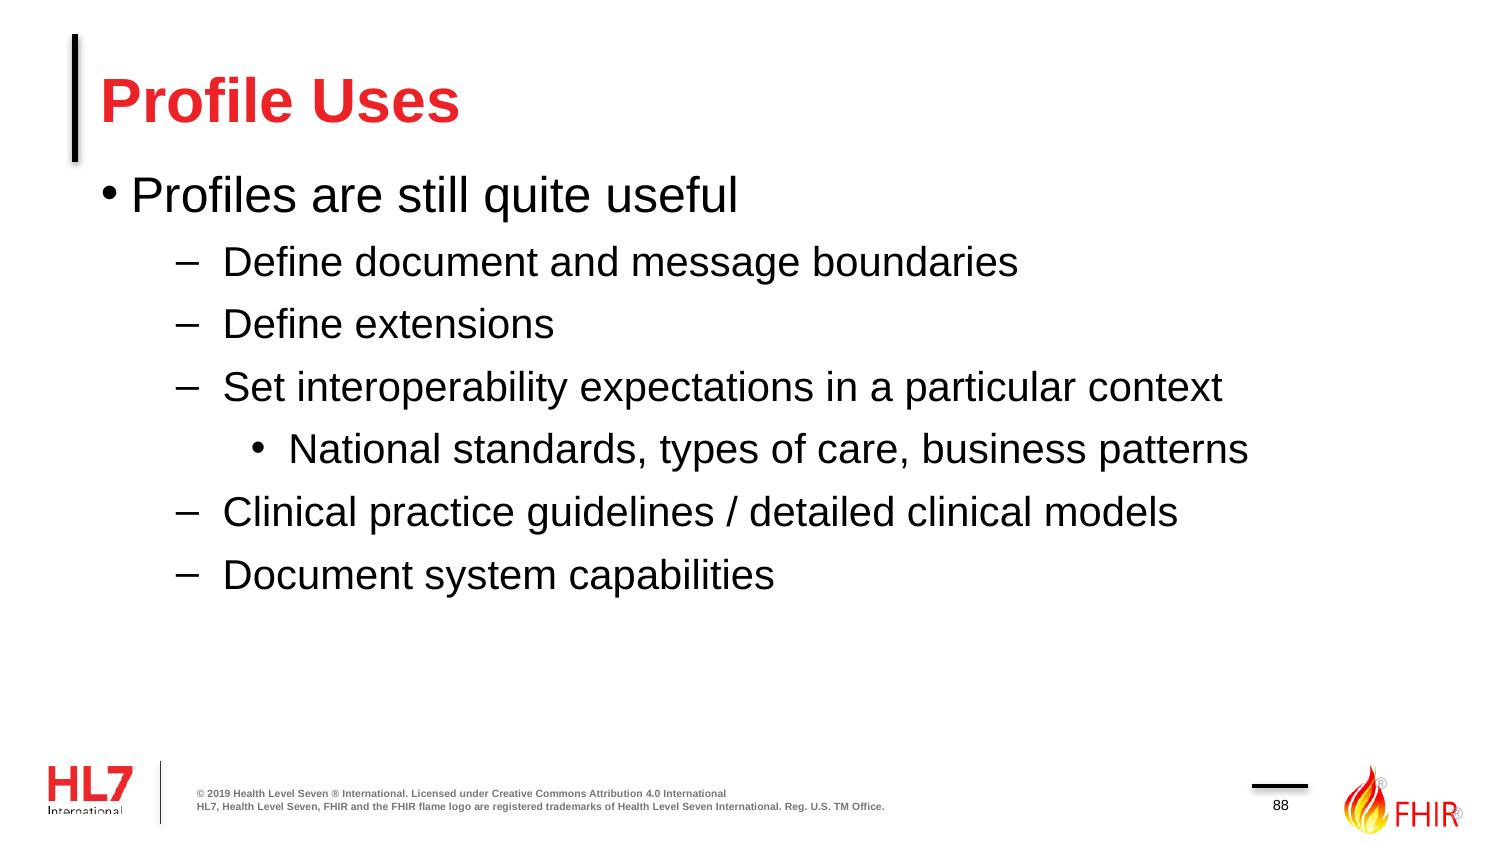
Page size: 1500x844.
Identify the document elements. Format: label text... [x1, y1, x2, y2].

picture [1339, 760, 1463, 837]
slide_number 88 [1258, 786, 1304, 813]
footer © 2019 Health Level Seven ® International. Licensed under Creative Commons Attribution 4.0 International HL7, Health Level Seven, FHIR and the FHIR flame logo are registered trademarks of Health Level Seven International. Reg. U.S. TM Office. [196, 786, 941, 813]
title Profile Uses [100, 33, 1451, 162]
list Profiles are still quite useful Define document and message boundaries Define extensions Set interoperability expectations in a particular context National standards, types of care, business patterns Clinical practice guidelines / detailed clinical models Document system capabilities [100, 162, 1451, 731]
